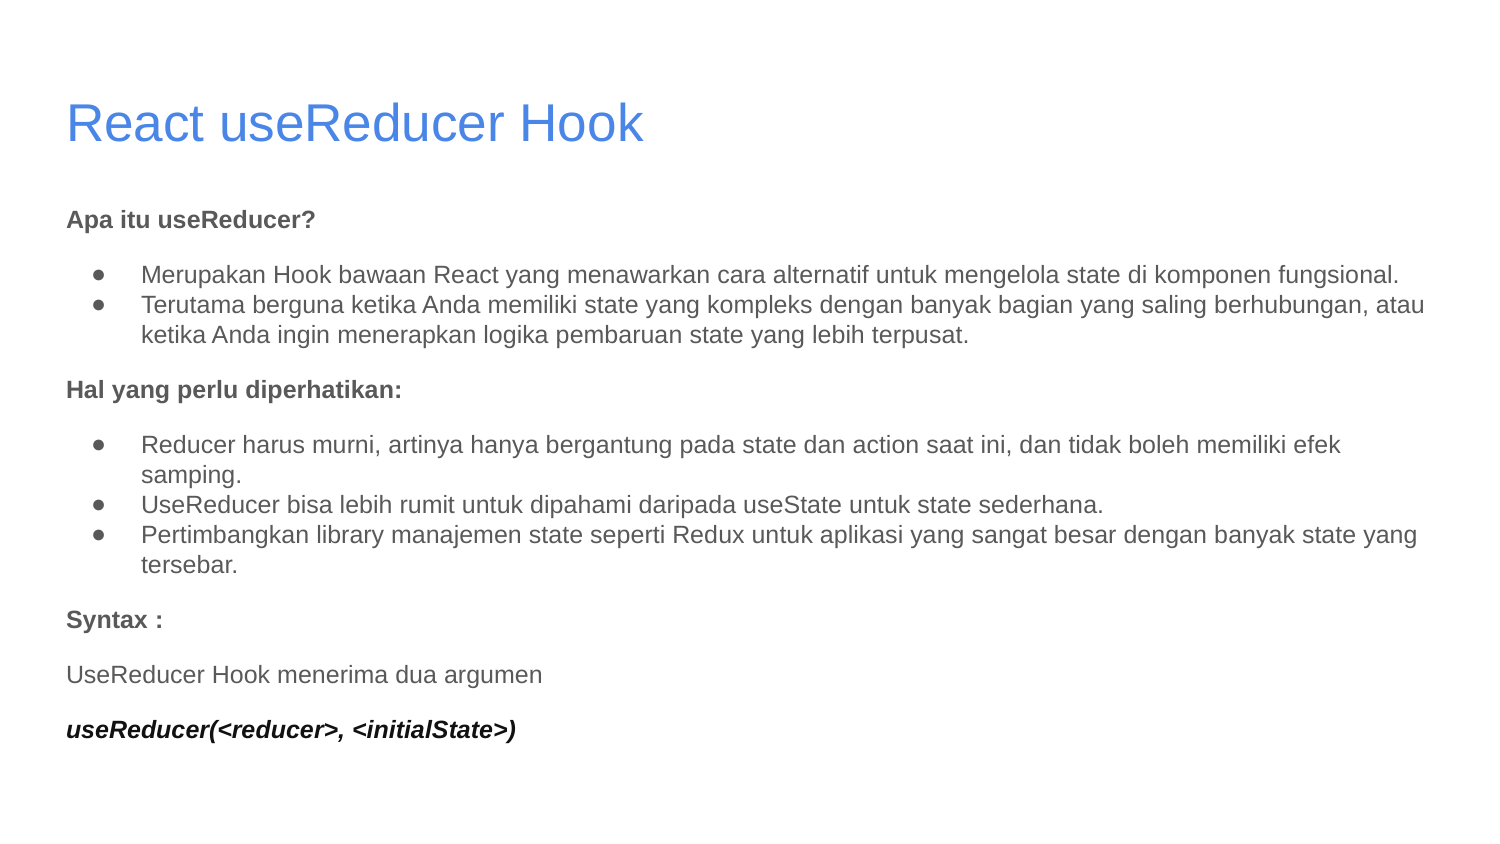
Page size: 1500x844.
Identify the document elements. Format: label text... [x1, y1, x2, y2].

list Apa itu useReducer? Merupakan Hook bawaan React yang menawarkan cara alternatif untuk mengelola state di komponen fungsional. Terutama berguna ketika Anda memiliki state yang kompleks dengan banyak bagian yang saling berhubungan, atau ketika Anda ingin menerapkan logika pembaruan state yang lebih terpusat. Hal yang perlu diperhatikan: Reducer harus murni, artinya hanya bergantung pada state dan action saat ini, dan tidak boleh memiliki efek samping. UseReducer bisa lebih rumit untuk dipahami daripada useState untuk state sederhana. Pertimbangkan library manajemen state seperti Redux untuk aplikasi yang sangat besar dengan banyak state yang tersebar. Syntax : UseReducer Hook menerima dua argumen useReducer(<reducer>, <initialState>) [51, 189, 1449, 750]
title React useReducer Hook [51, 72, 1449, 167]
